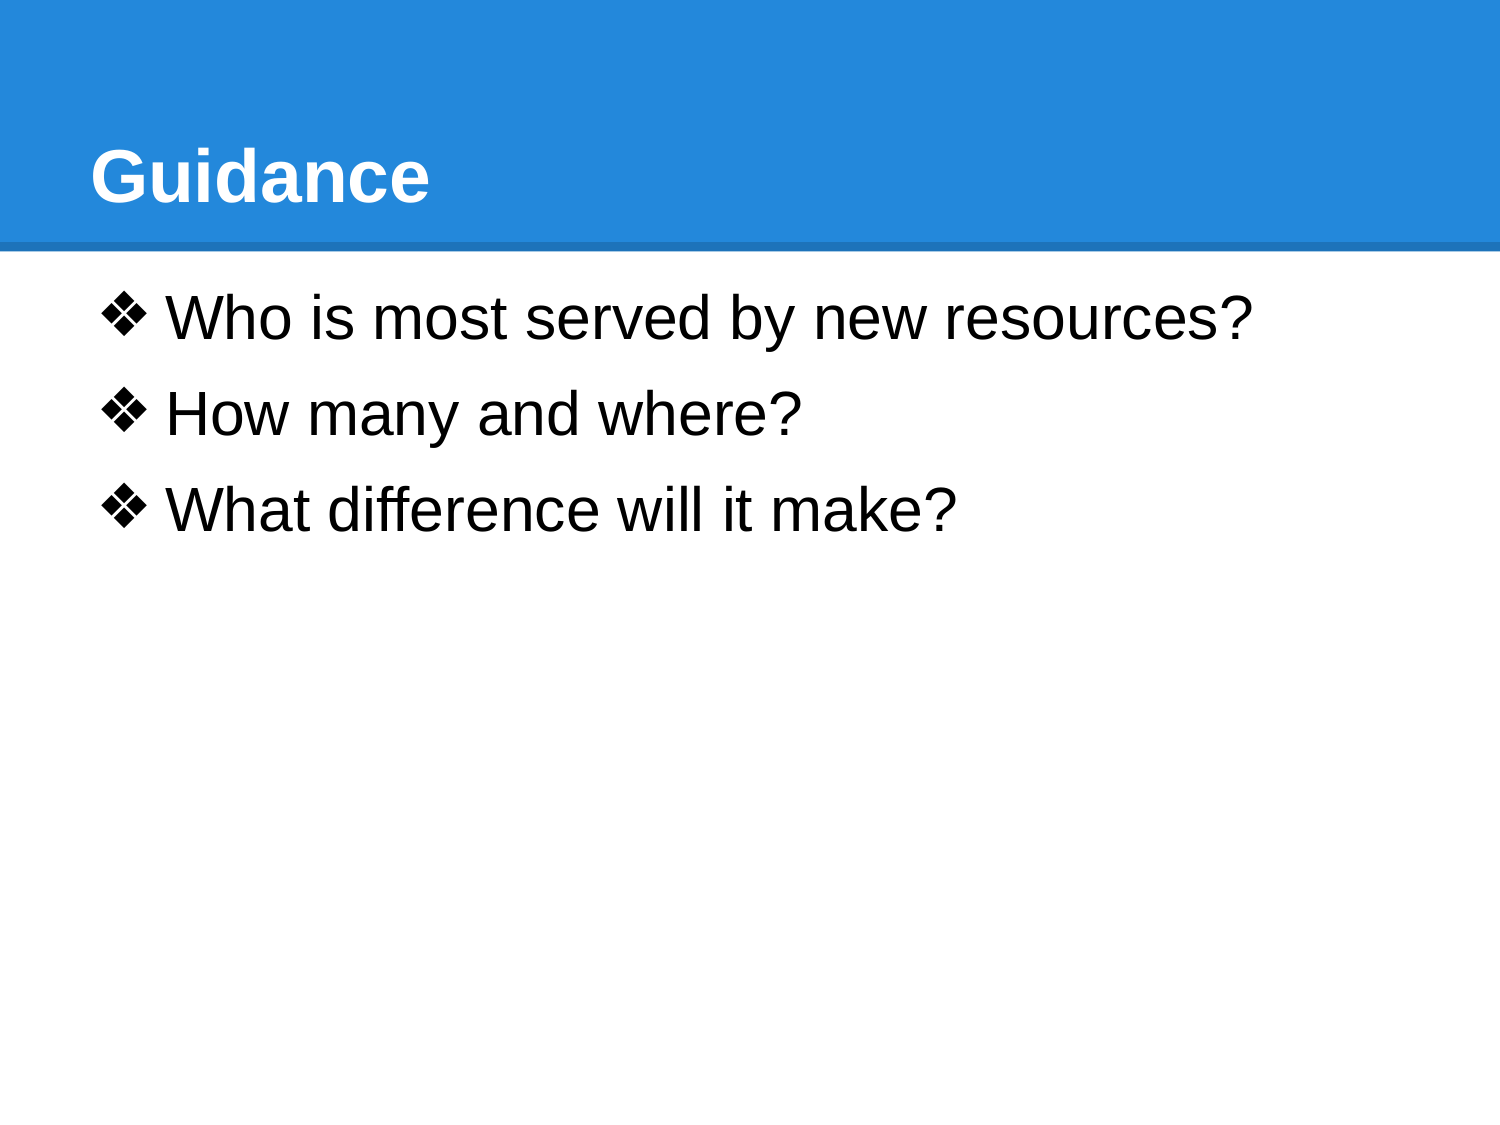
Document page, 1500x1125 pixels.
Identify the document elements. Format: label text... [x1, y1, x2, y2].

title Guidance [75, 45, 1425, 233]
list Who is most served by new resources? How many and where? What difference will it make? [75, 262, 1425, 1078]
